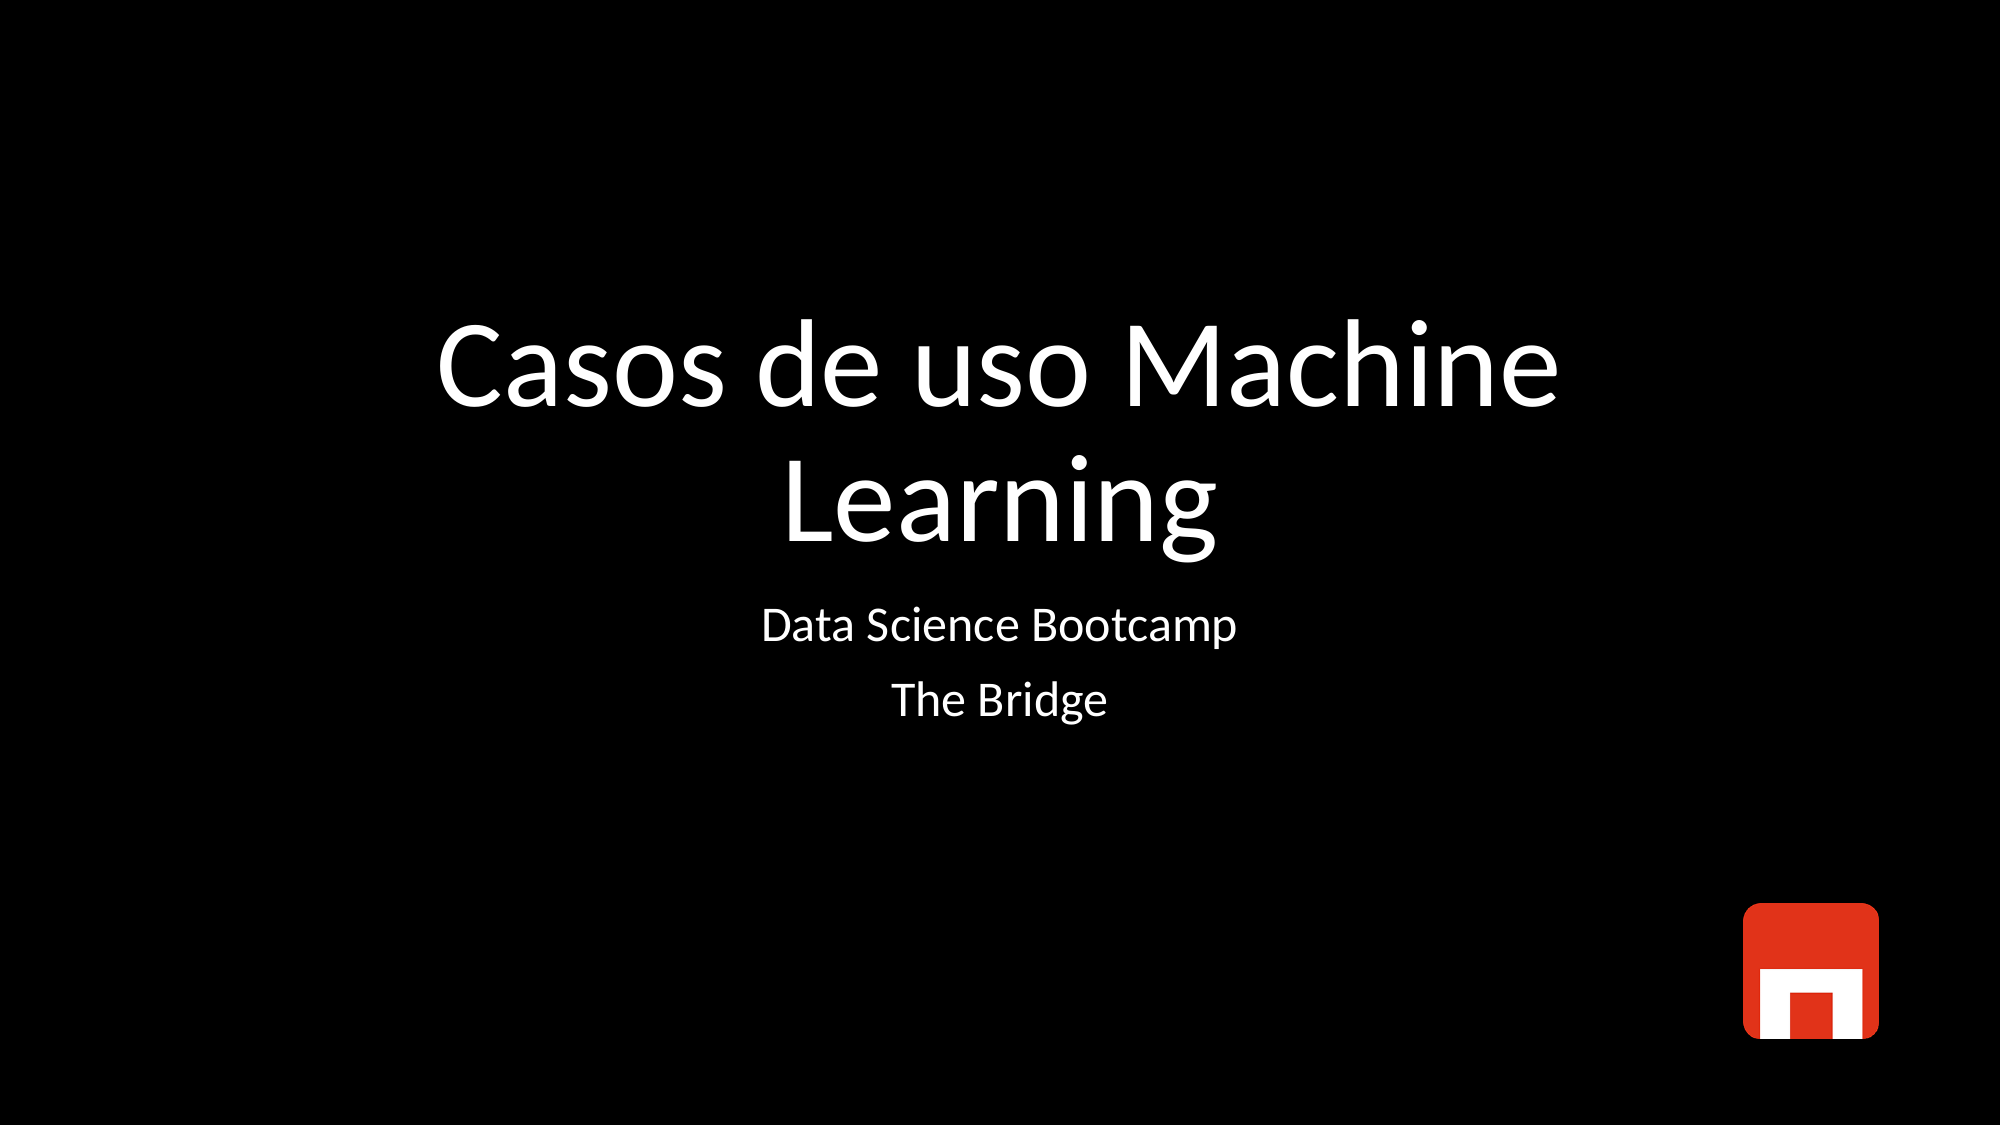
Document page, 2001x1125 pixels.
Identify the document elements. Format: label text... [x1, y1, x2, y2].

picture [1743, 902, 1880, 1039]
subtitle Data Science Bootcamp The Bridge [249, 590, 1750, 863]
title Casos de uso Machine Learning [249, 184, 1750, 576]
